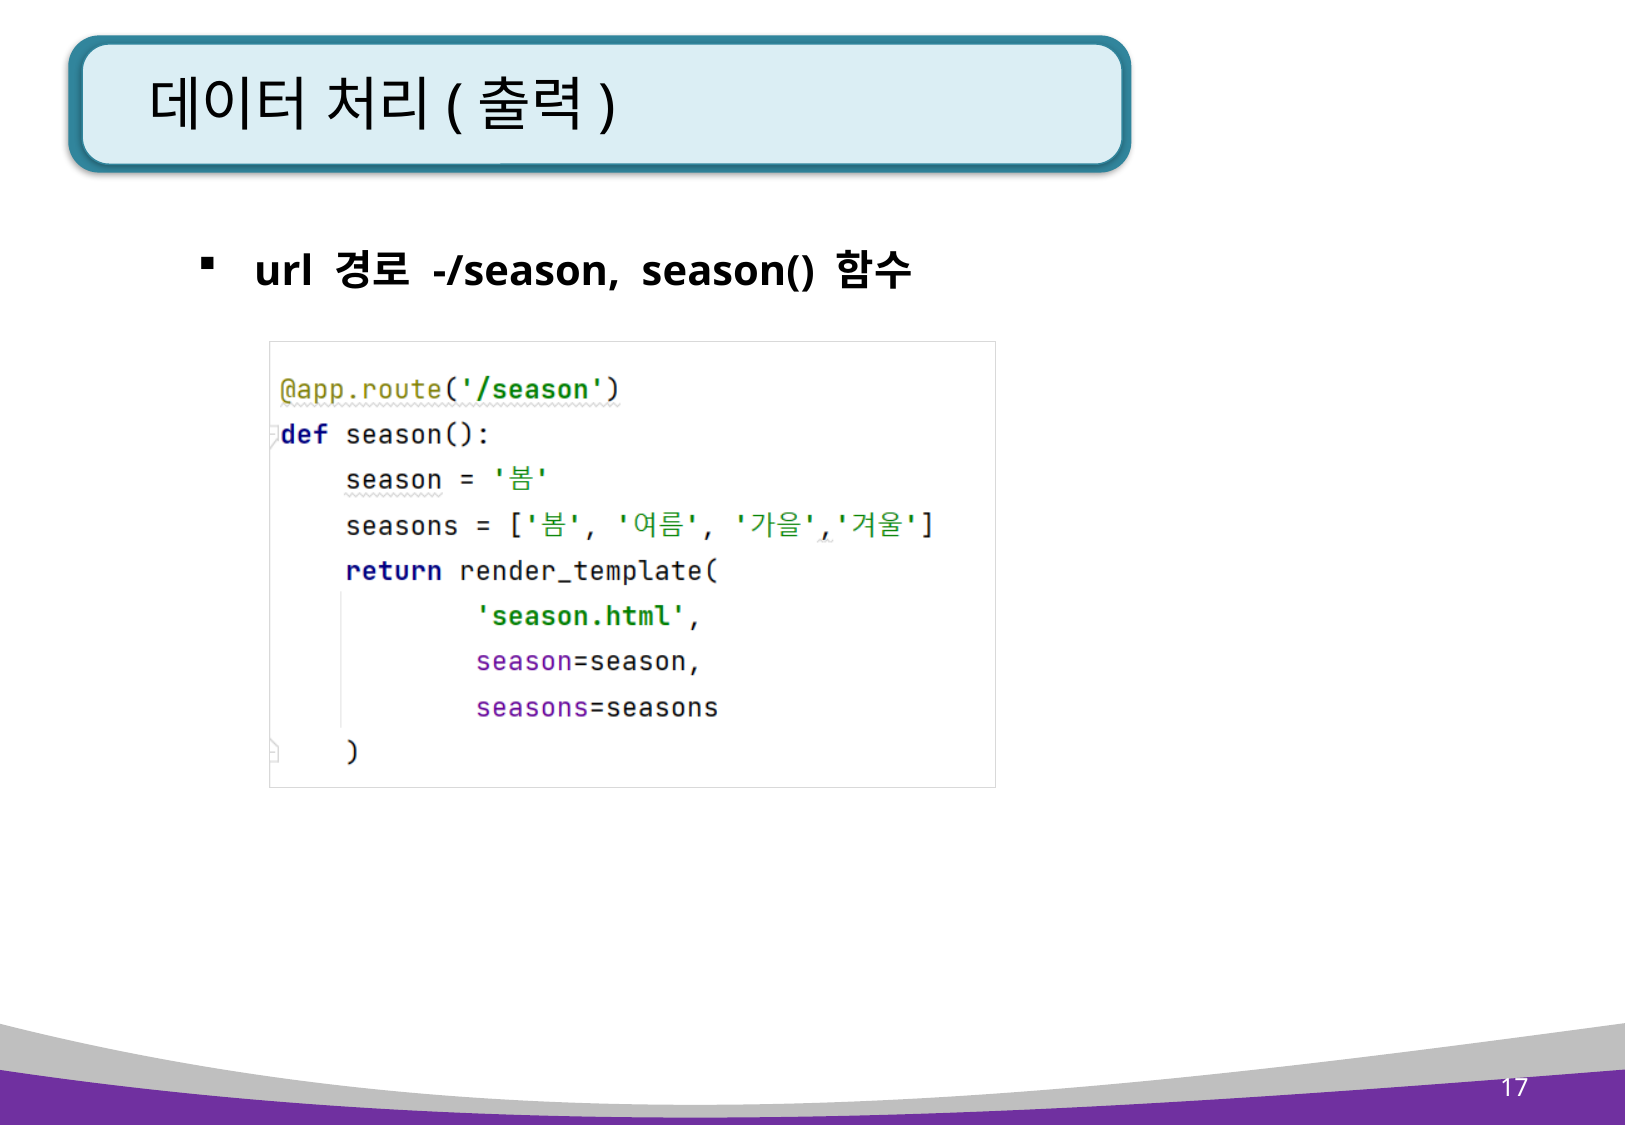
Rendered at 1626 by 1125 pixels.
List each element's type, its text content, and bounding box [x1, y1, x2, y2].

text_box url 경로 -/season, season() 함수 [181, 210, 1122, 304]
picture [268, 341, 996, 789]
slide_number 17 [1452, 1058, 1544, 1119]
title 데이터 처리(출력) [103, 32, 1121, 173]
